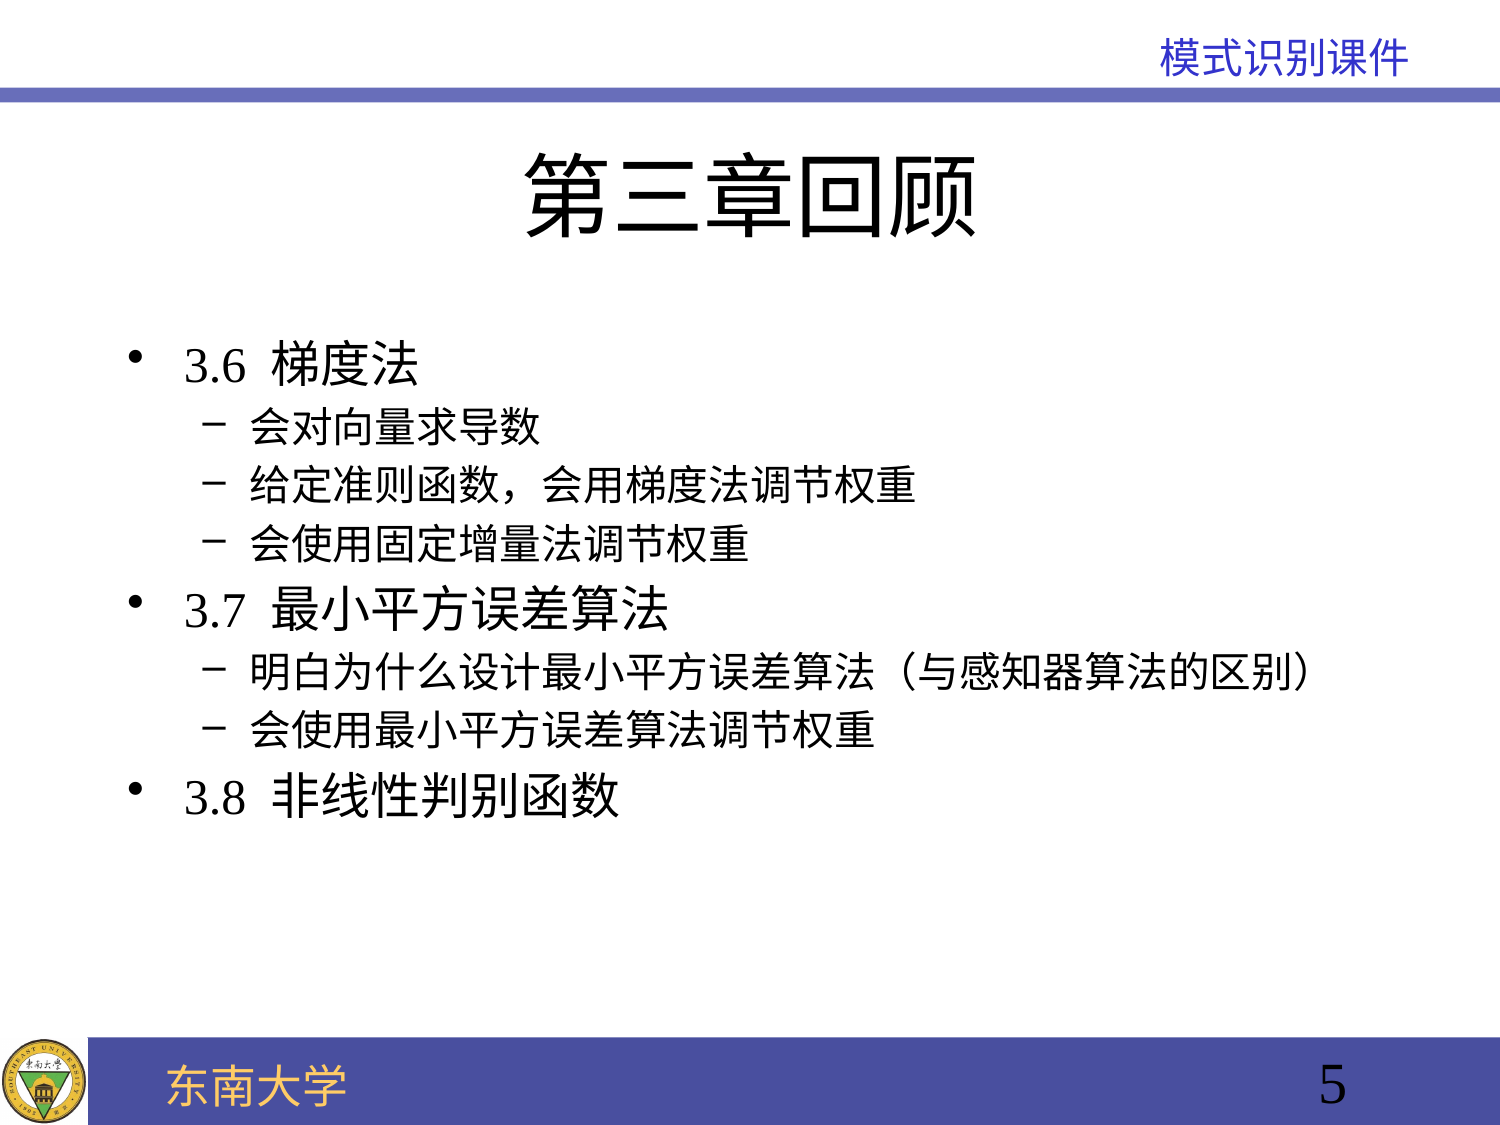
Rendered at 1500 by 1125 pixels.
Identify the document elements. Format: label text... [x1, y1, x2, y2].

text_box 5 [1303, 1037, 1500, 1123]
list 3.6 梯度法 会对向量求导数 给定准则函数，会用梯度法调节权重 会使用固定增量法调节权重 3.7 最小平方误差算法 明白为什么设计最小平方误差算法（与感知器算法的区别） 会使用最小平方误差算法调节权重 3.8 非线性判别函数 [112, 324, 1388, 988]
picture [0, 1038, 88, 1125]
title 第三章回顾 [112, 99, 1388, 288]
